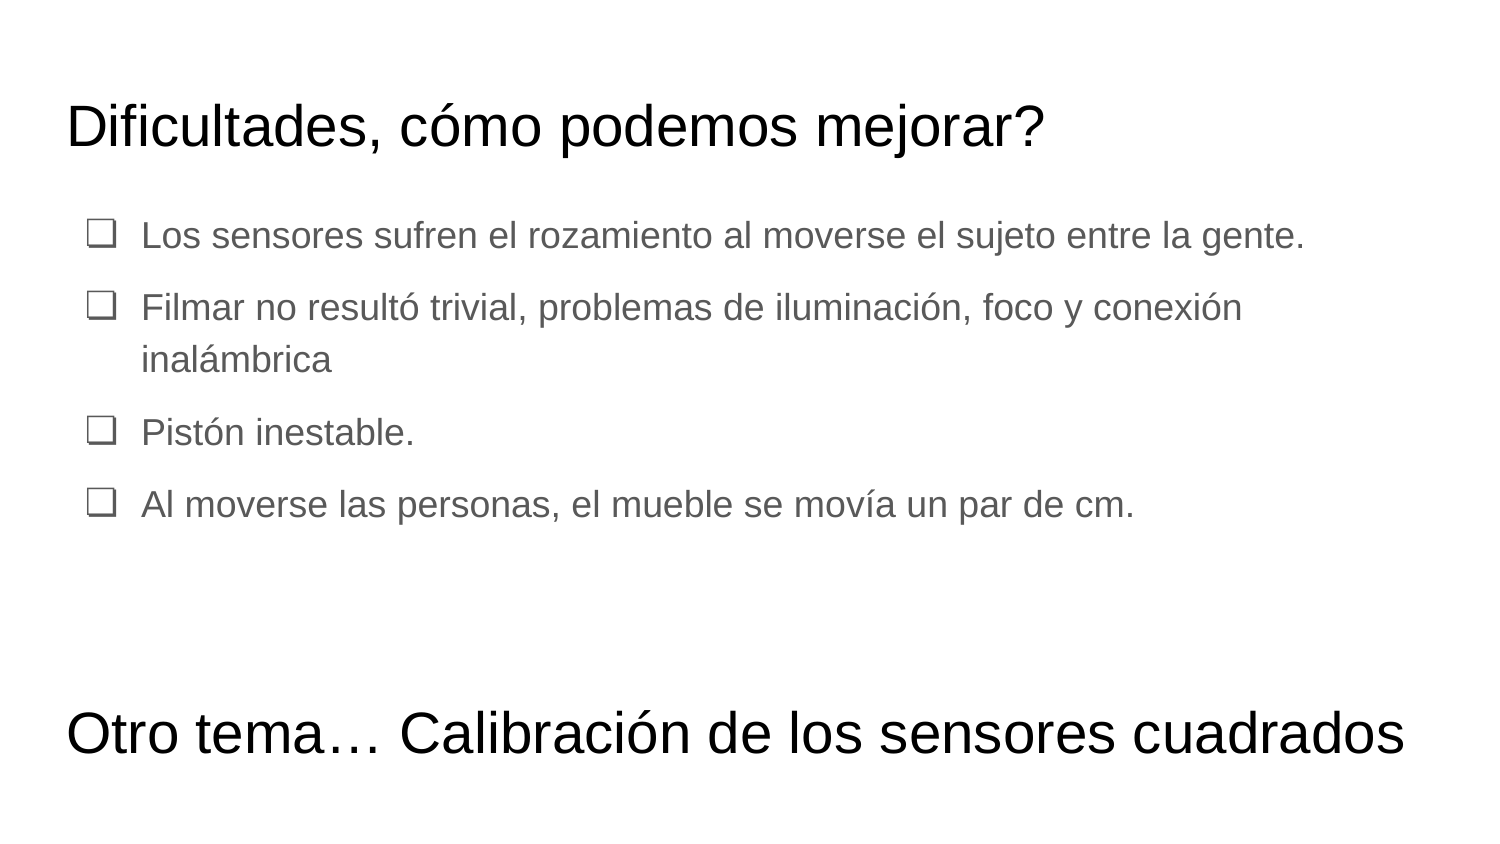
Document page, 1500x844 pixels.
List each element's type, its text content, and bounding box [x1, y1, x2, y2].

title Otro tema… Calibración de los sensores cuadrados [51, 628, 1449, 833]
title Dificultades, cómo podemos mejorar? [51, 72, 1449, 167]
list Los sensores sufren el rozamiento al moverse el sujeto entre la gente. Filmar no resultó trivial, problemas de iluminación, foco y conexión inalámbrica Pistón inestable. Al moverse las personas, el mueble se movía un par de cm. [51, 189, 1449, 628]
